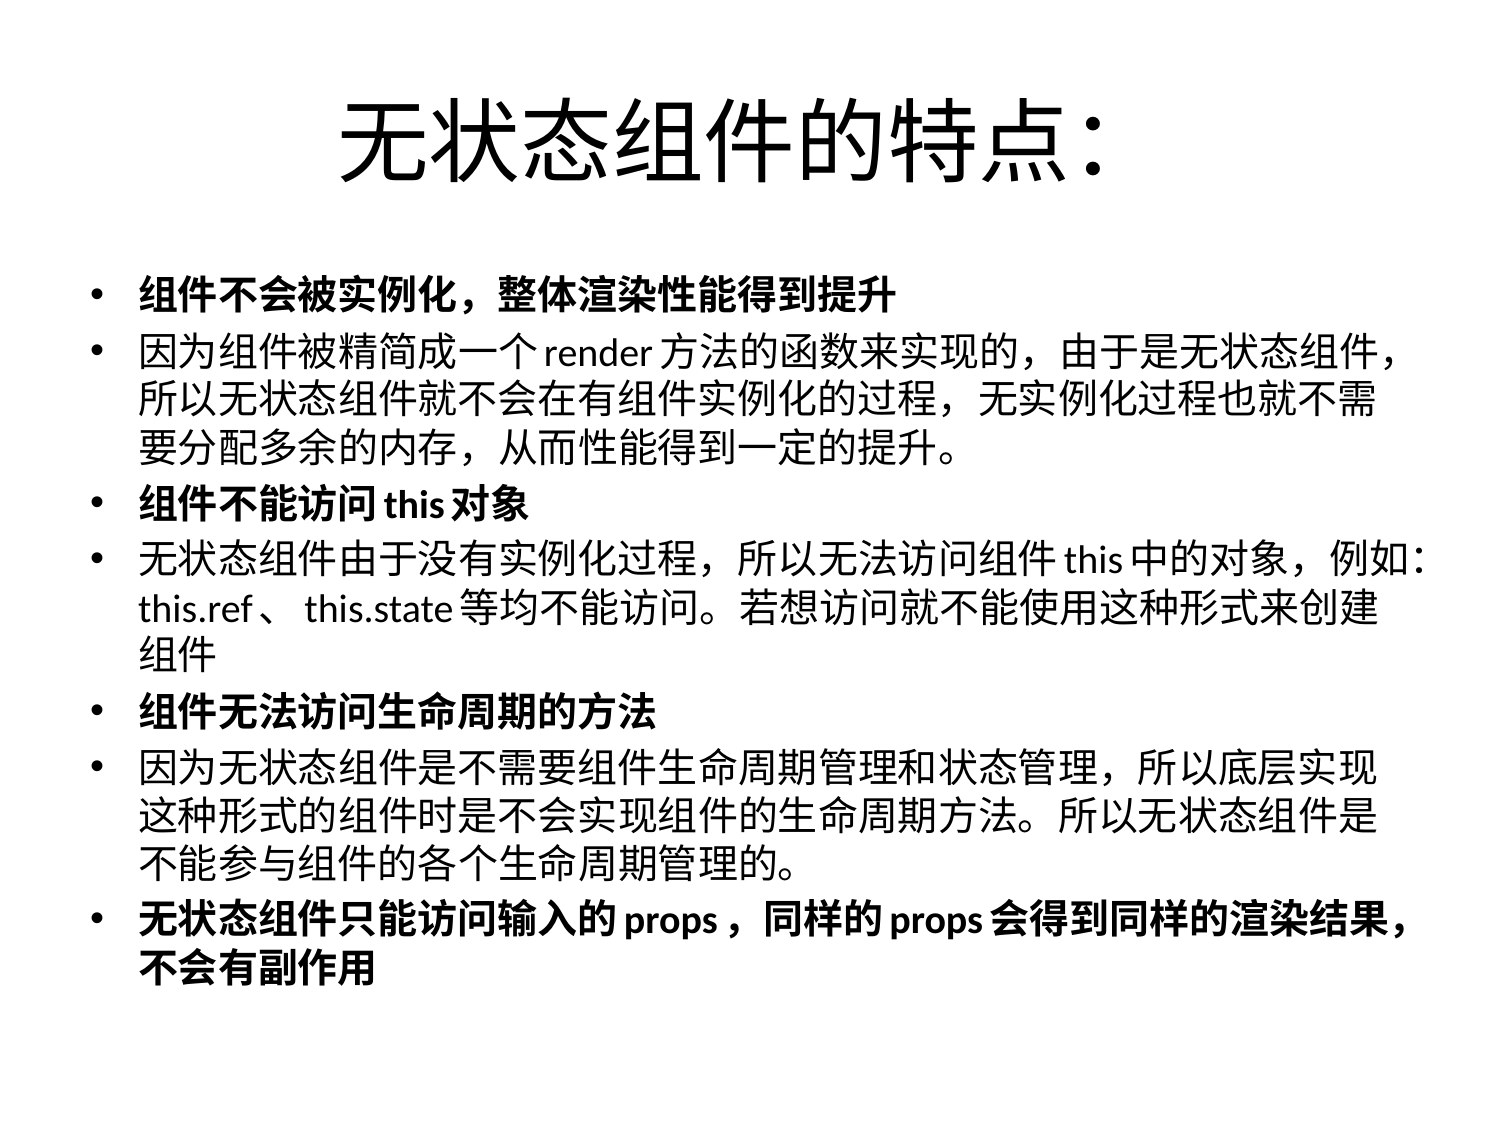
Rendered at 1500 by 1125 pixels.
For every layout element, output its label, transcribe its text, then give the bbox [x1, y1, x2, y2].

title 无状态组件的特点： [75, 45, 1425, 233]
list 组件不会被实例化，整体渲染性能得到提升 因为组件被精简成一个render方法的函数来实现的，由于是无状态组件，所以无状态组件就不会在有组件实例化的过程，无实例化过程也就不需要分配多余的内存，从而性能得到一定的提升。 组件不能访问this对象 无状态组件由于没有实例化过程，所以无法访问组件this中的对象，例如：this.ref、this.state等均不能访问。若想访问就不能使用这种形式来创建组件 组件无法访问生命周期的方法 因为无状态组件是不需要组件生命周期管理和状态管理，所以底层实现这种形式的组件时是不会实现组件的生命周期方法。所以无状态组件是不能参与组件的各个生命周期管理的。 无状态组件只能访问输入的props，同样的props会得到同样的渲染结果，不会有副作用 [75, 262, 1425, 1005]
